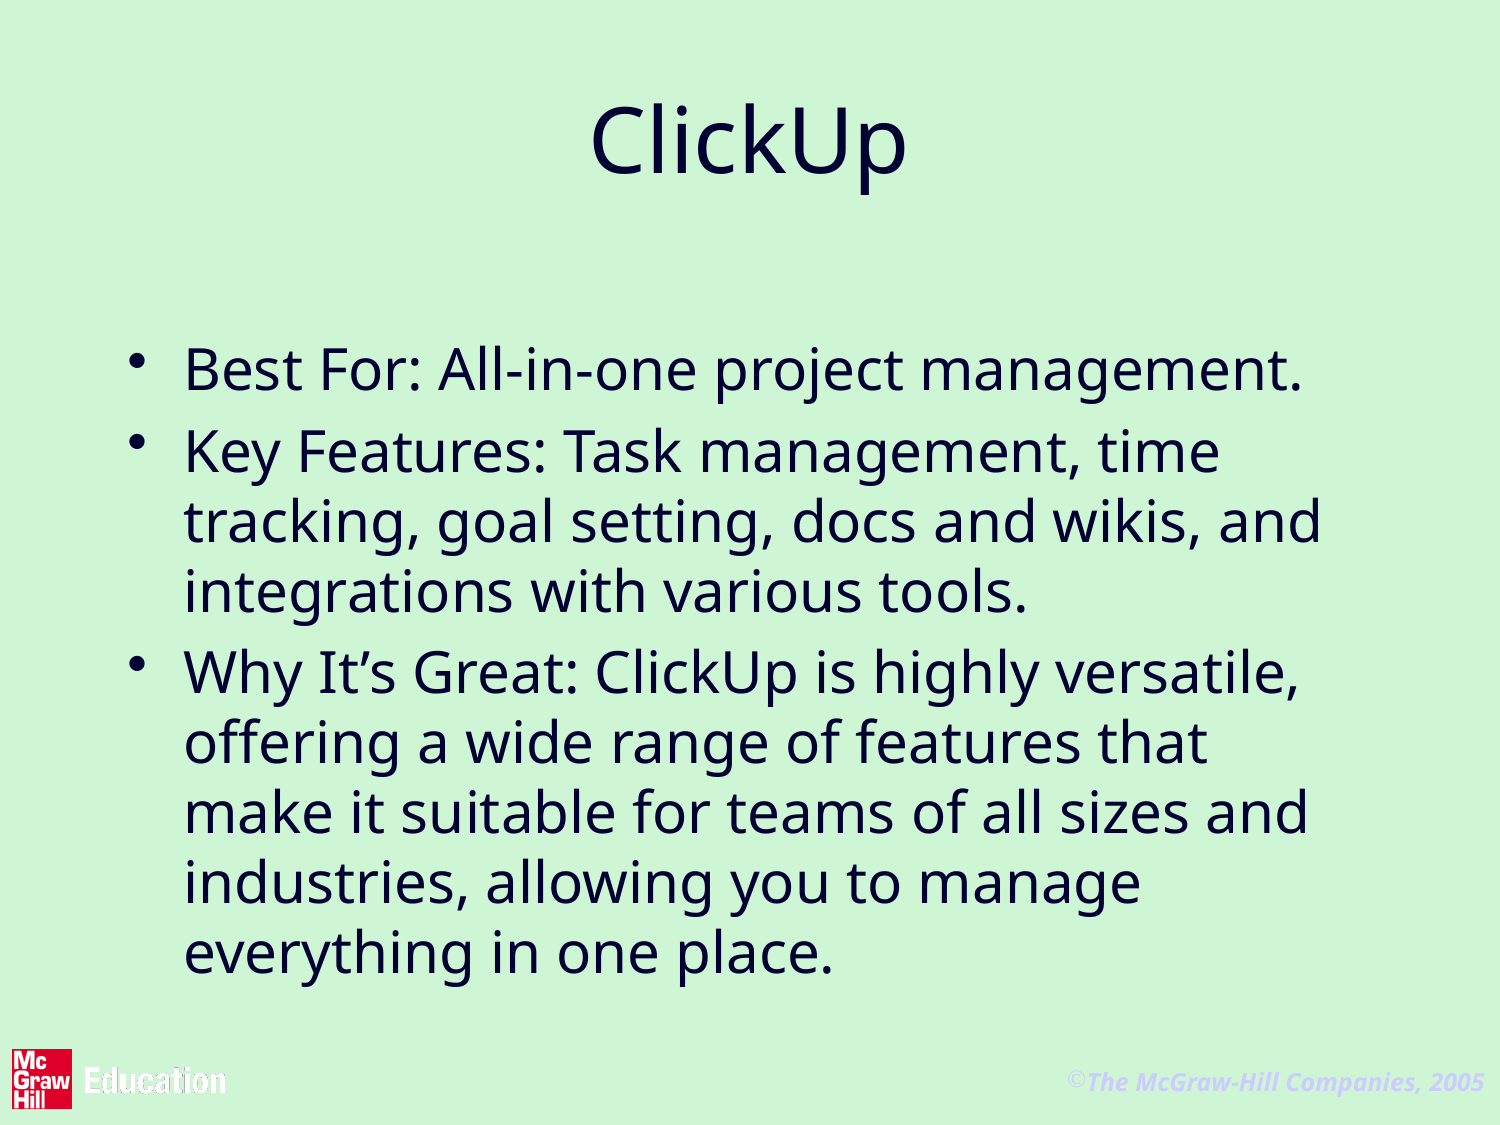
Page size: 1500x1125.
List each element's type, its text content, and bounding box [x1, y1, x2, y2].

title ClickUp [111, 42, 1388, 231]
picture [12, 1049, 225, 1109]
list Best For: All-in-one project management. Key Features: Task management, time tracking, goal setting, docs and wikis, and integrations with various tools. Why It’s Great: ClickUp is highly versatile, offering a wide range of features that make it suitable for teams of all sizes and industries, allowing you to manage everything in one place. [112, 324, 1388, 1001]
